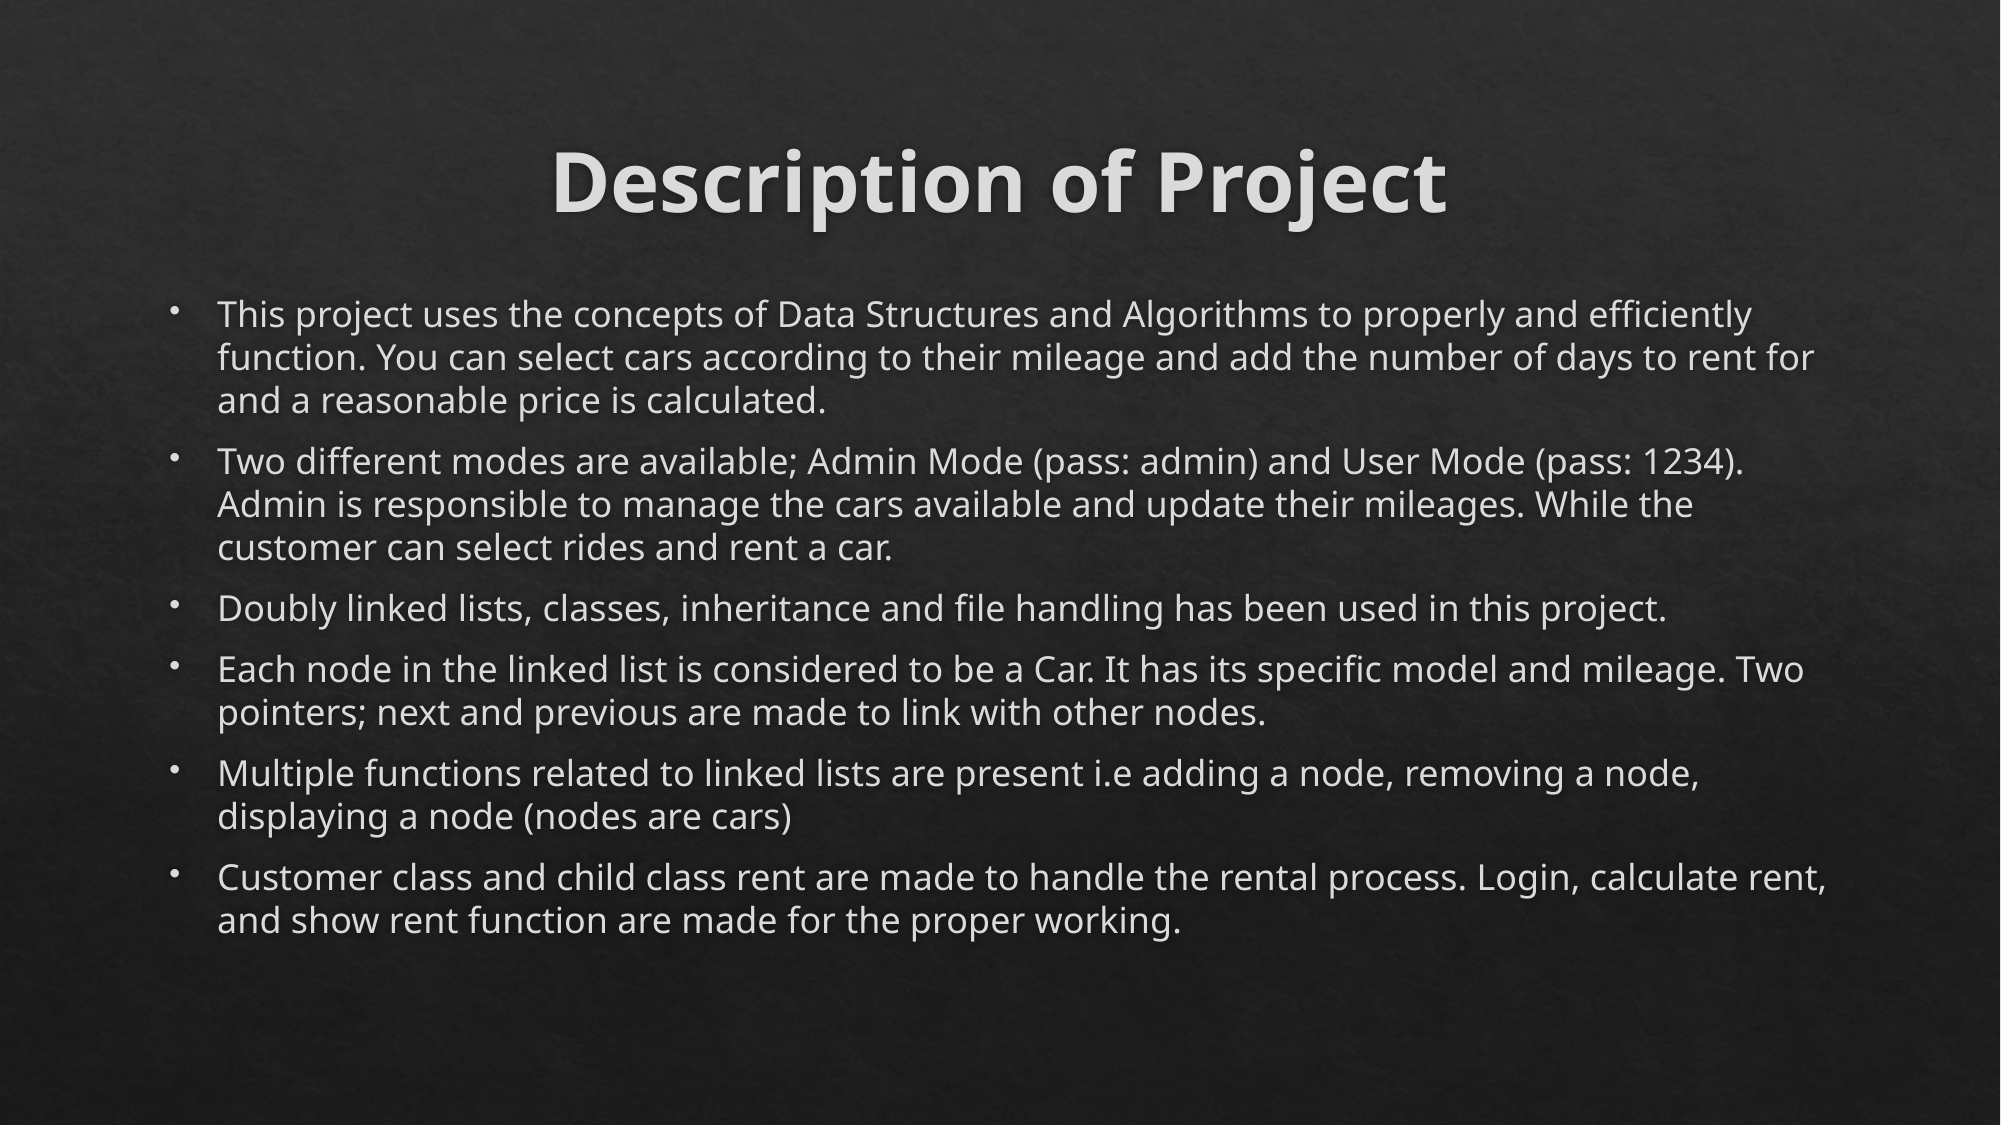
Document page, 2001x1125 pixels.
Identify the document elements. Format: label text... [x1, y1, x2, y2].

list This project uses the concepts of Data Structures and Algorithms to properly and efficiently function. You can select cars according to their mileage and add the number of days to rent for and a reasonable price is calculated. Two different modes are available; Admin Mode (pass: admin) and User Mode (pass: 1234). Admin is responsible to manage the cars available and update their mileages. While the customer can select rides and rent a car. Doubly linked lists, classes, inheritance and file handling has been used in this project. Each node in the linked list is considered to be a Car. It has its specific model and mileage. Two pointers; next and previous are made to link with other nodes. Multiple functions related to linked lists are present i.e adding a node, removing a node, displaying a node (nodes are cars) Customer class and child class rent are made to handle the rental process. Login, calculate rent, and show rent function are made for the proper working. [149, 284, 1849, 950]
title Description of Project [149, 99, 1849, 260]
